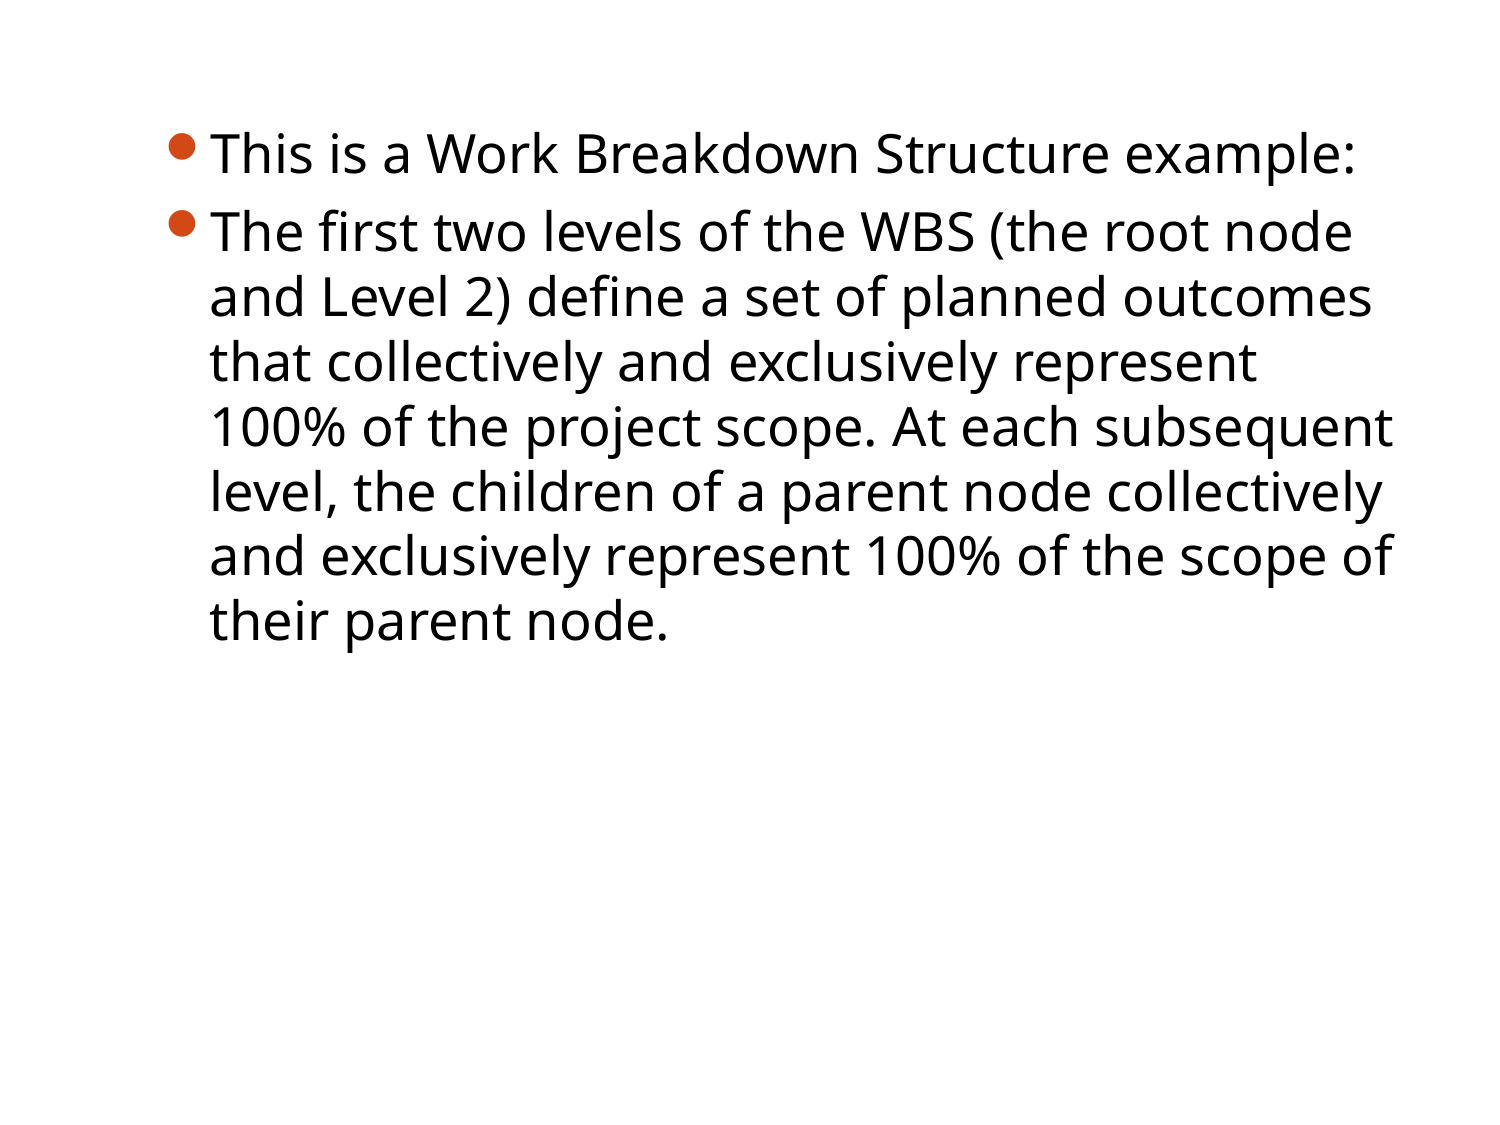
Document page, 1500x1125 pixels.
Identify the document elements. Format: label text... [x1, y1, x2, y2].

list This is a Work Breakdown Structure example: The first two levels of the WBS (the root node and Level 2) define a set of planned outcomes that collectively and exclusively represent 100% of the project scope. At each subsequent level, the children of a parent node collectively and exclusively represent 100% of the scope of their parent node. [150, 112, 1425, 988]
